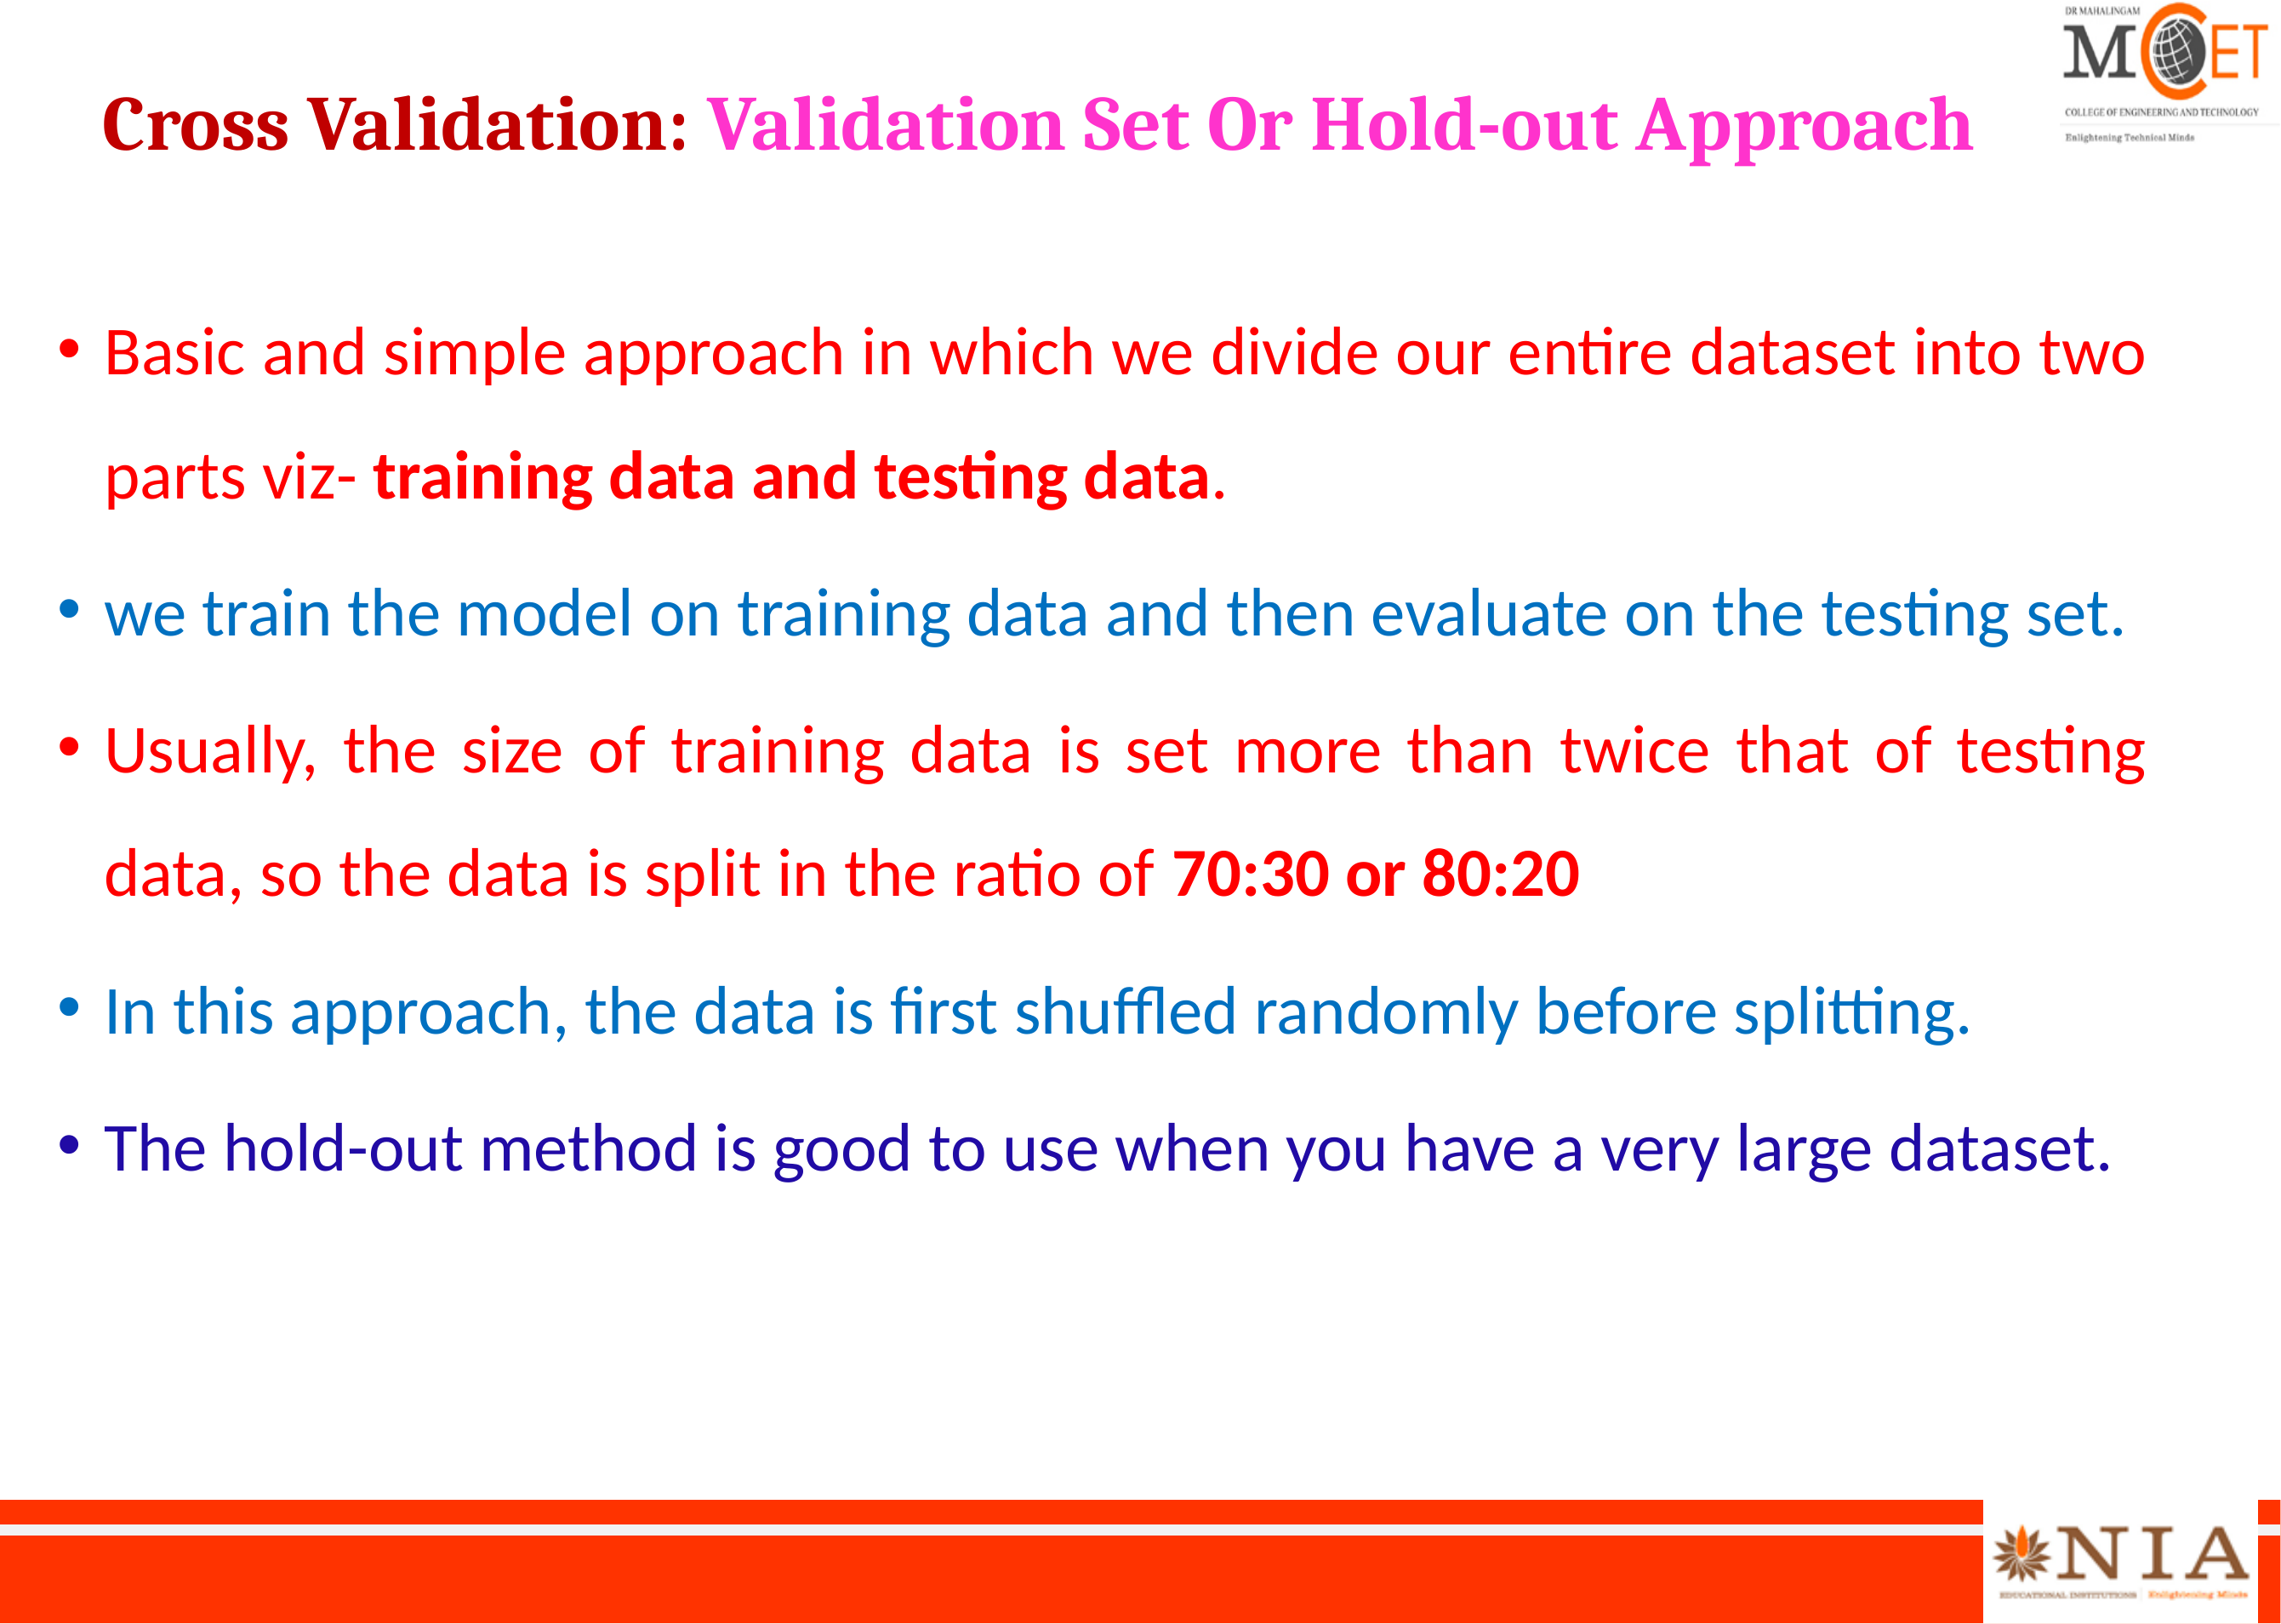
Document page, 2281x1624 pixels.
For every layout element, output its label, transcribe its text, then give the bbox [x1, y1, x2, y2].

picture [2060, 1, 2281, 145]
list Basic and simple approach in which we divide our entire dataset into two parts viz- training data and testing data. we train the model on training data and then evaluate on the testing set. Usually, the size of training data is set more than twice that of testing data, so the data is split in the ratio of 70:30 or 80:20 In this approach, the data is first shuffled randomly before splitting. The hold-out method is good to use when you have a very large dataset. [44, 259, 2162, 1418]
text_box Cross Validation: Validation Set Or Hold-out Approach [13, 20, 2066, 216]
picture [1983, 1499, 2258, 1623]
